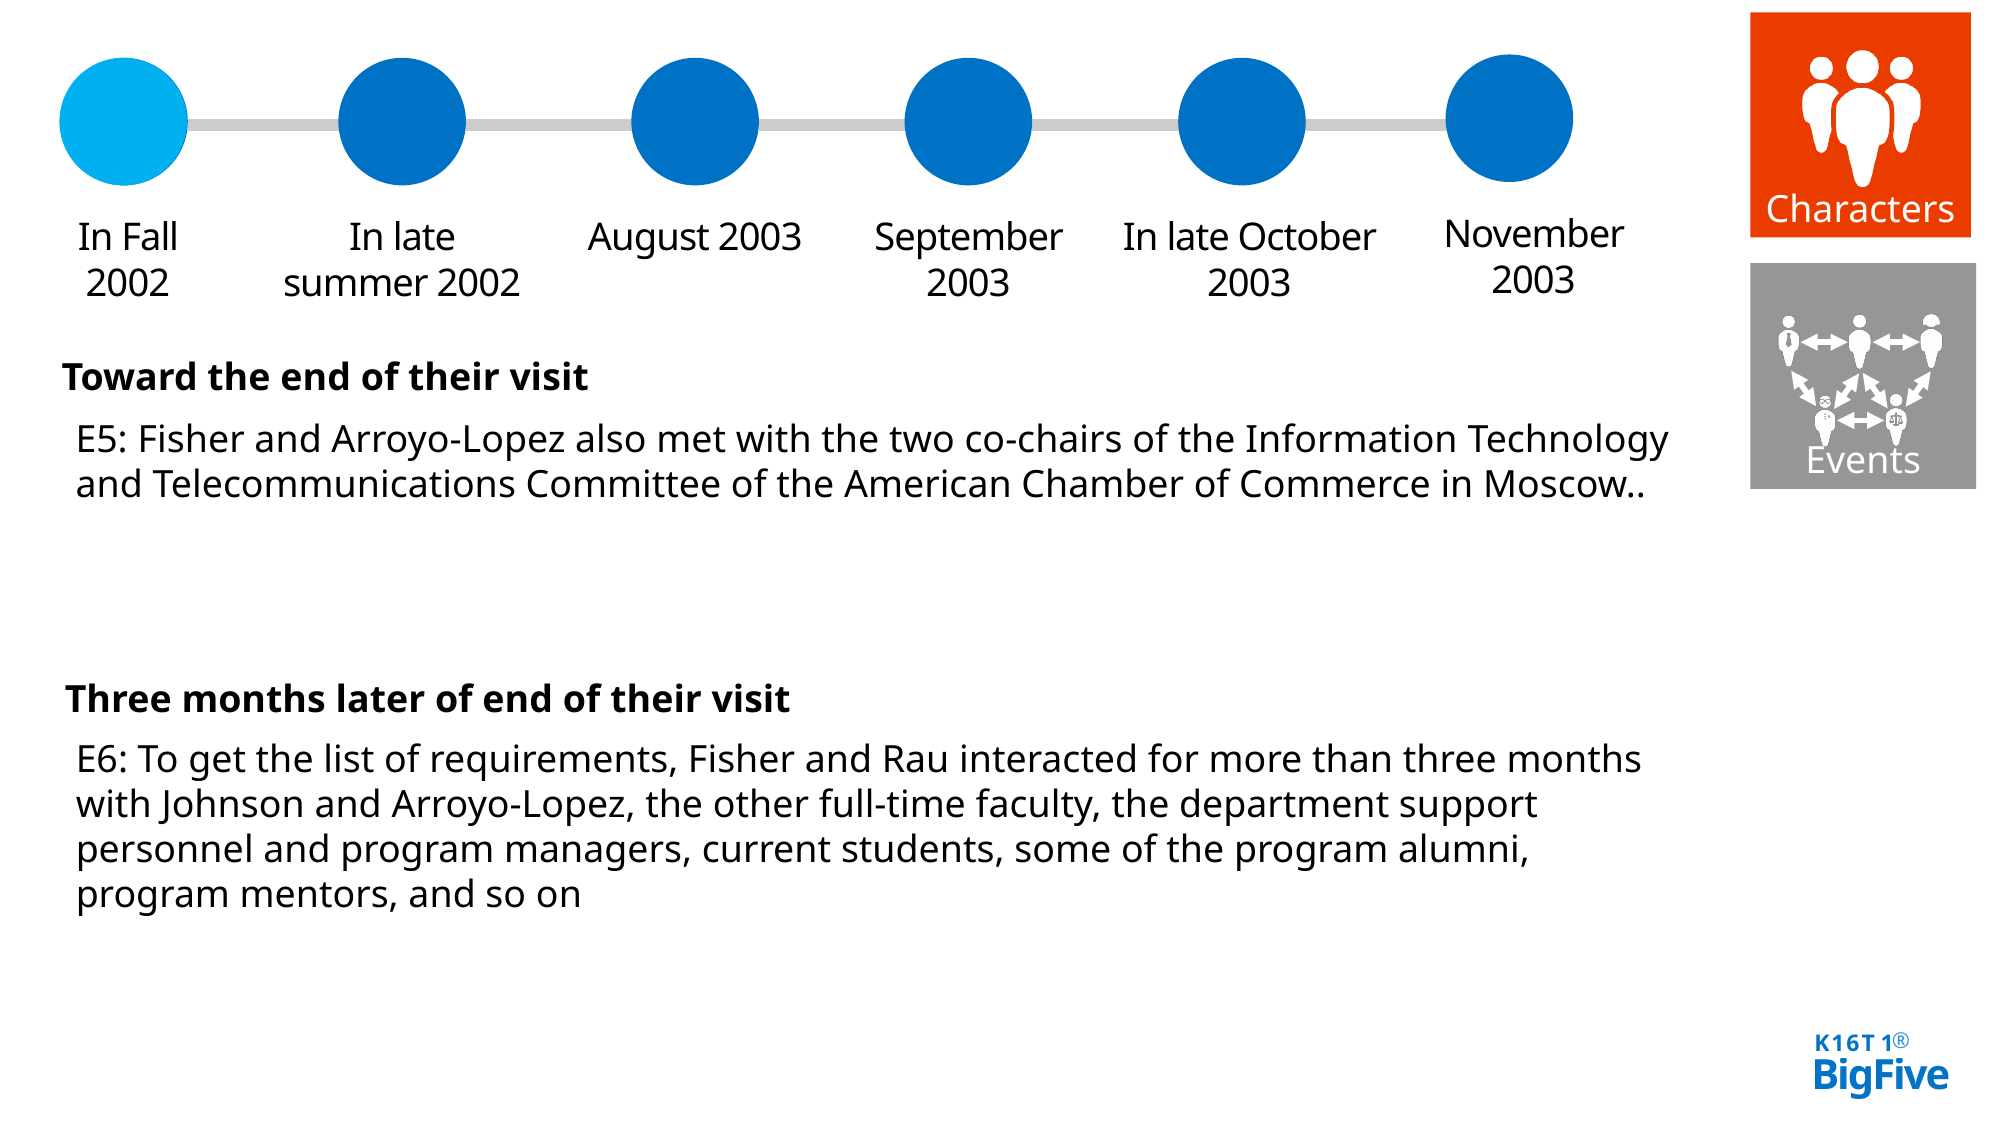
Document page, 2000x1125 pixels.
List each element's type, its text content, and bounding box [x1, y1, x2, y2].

text_box Toward the end of their visit [46, 345, 605, 406]
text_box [29, 57, 227, 314]
text_box ® [1877, 1019, 1925, 1061]
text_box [1414, 54, 1653, 310]
text_box BigFive [1811, 975, 2000, 1125]
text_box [1750, 262, 1977, 490]
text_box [560, 57, 831, 267]
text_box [1750, 12, 1972, 238]
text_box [1102, 57, 1397, 314]
text_box Three months later of end of their visit [49, 667, 807, 728]
text_box E6: To get the list of requirements, Fisher and Rau interacted for more than three months with Johnson and Arroyo-Lopez, the other full-time faculty, the department support personnel and program managers, current students, some of the program alumni, program mentors, and so on [61, 727, 1705, 923]
text_box E5: Fisher and Arroyo-Lopez also met with the two co-chairs of the Information Technology and Telecommunications Committee of the American Chamber of Commerce in Moscow.. [60, 407, 1751, 513]
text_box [833, 57, 1102, 314]
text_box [267, 57, 538, 314]
